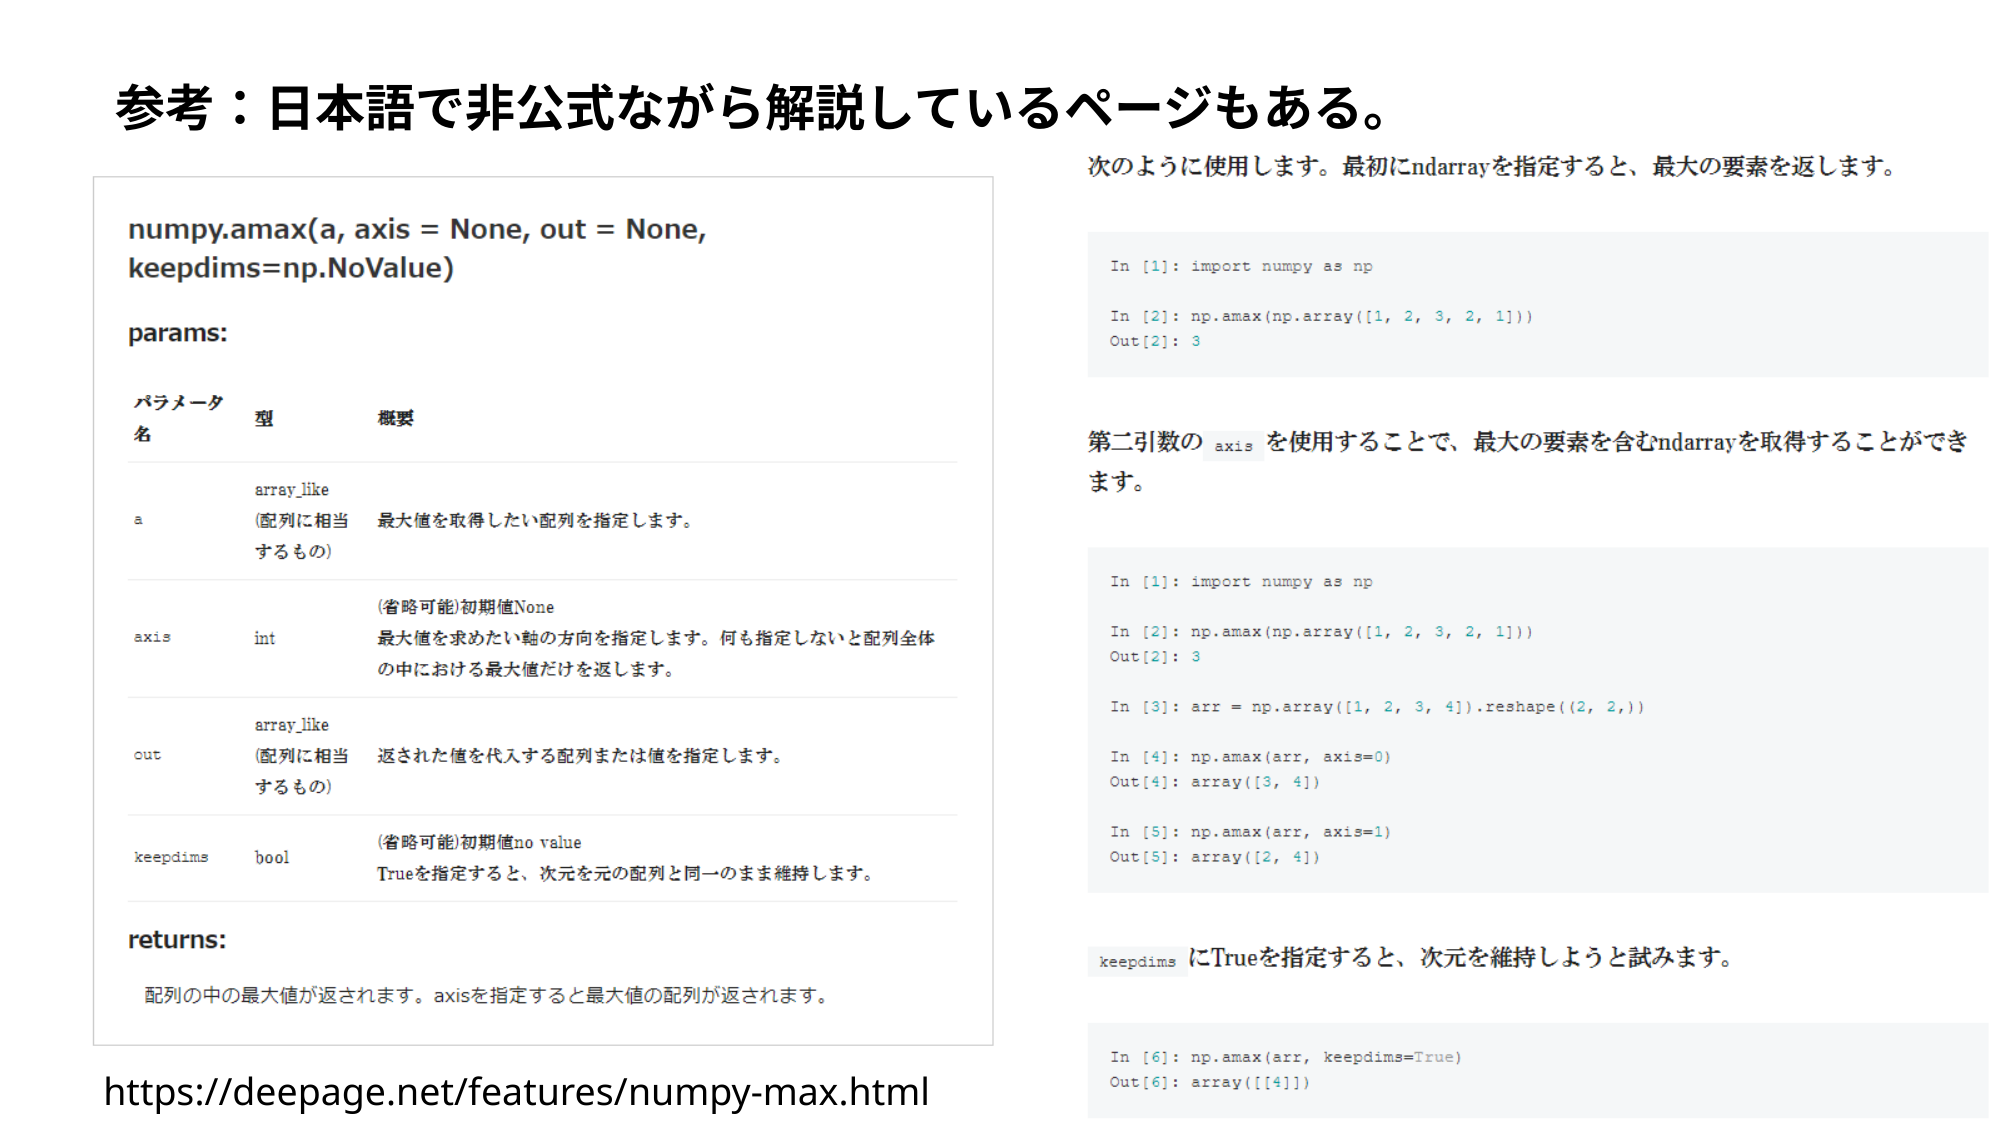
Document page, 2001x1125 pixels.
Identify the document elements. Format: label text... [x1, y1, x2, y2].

picture [1068, 142, 2000, 1122]
picture [88, 170, 1000, 1056]
text_box 参考：日本語で非公式ながら解説しているページもある。 [101, 69, 1960, 145]
text_box https://deepage.net/features/numpy-max.html [88, 1060, 1068, 1121]
